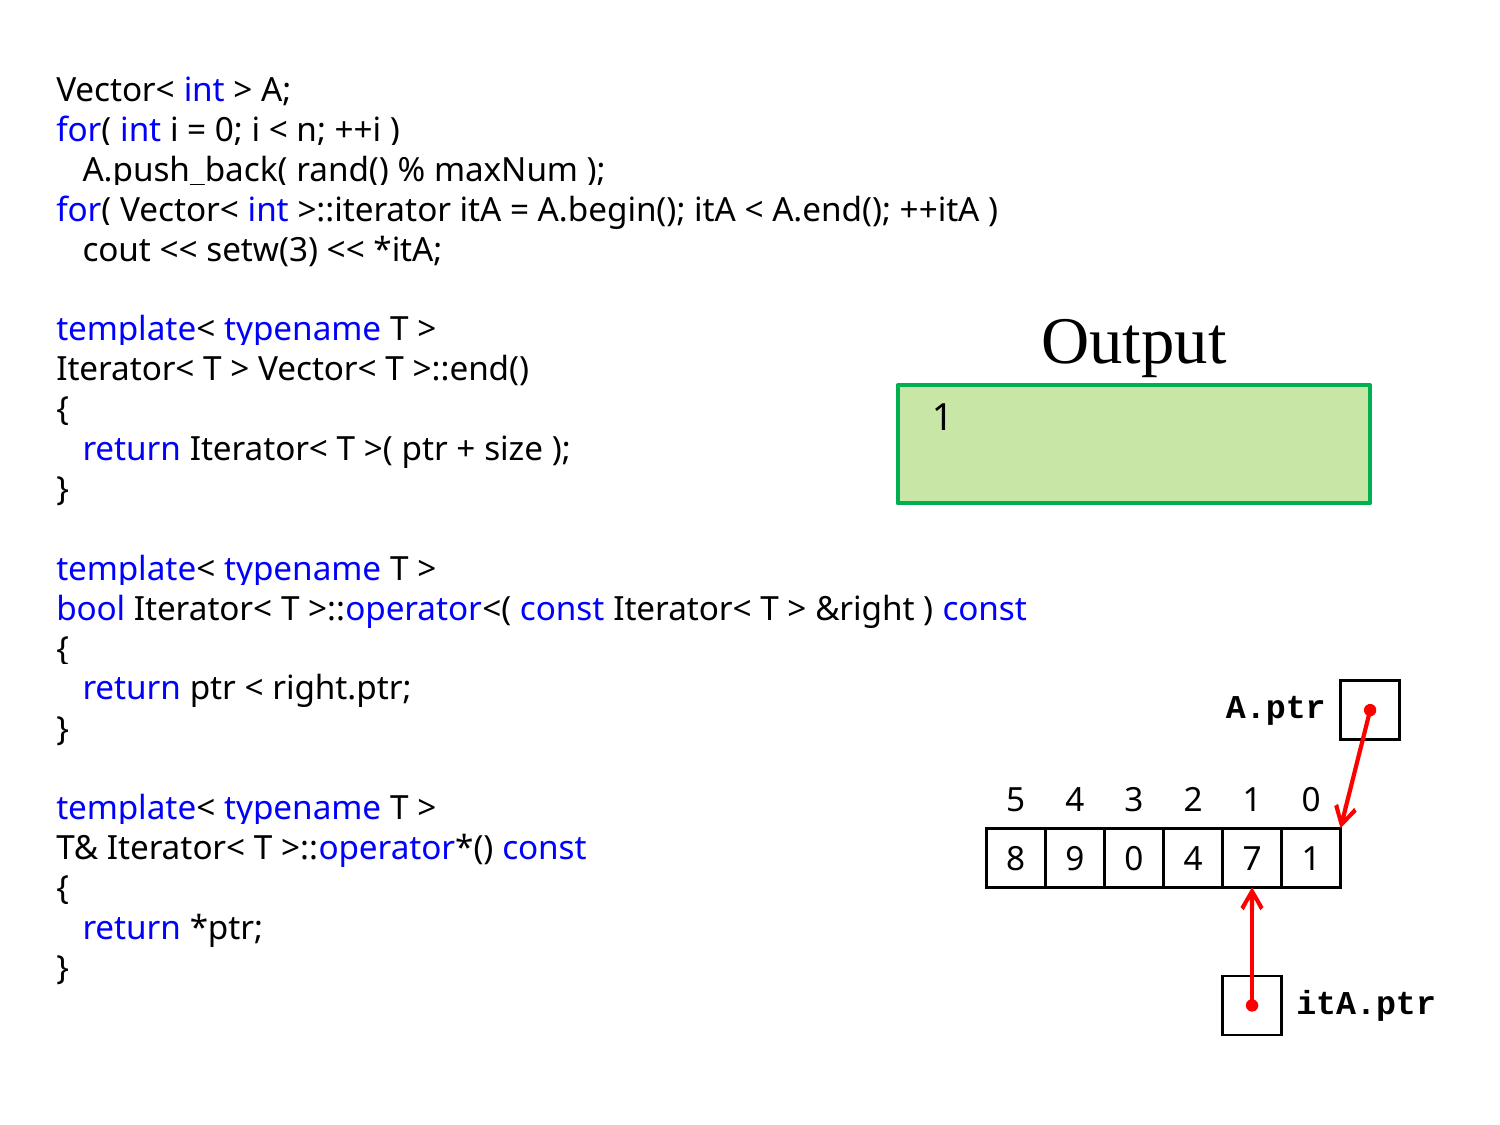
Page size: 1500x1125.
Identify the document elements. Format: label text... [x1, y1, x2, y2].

table_cell 7 [1224, 830, 1280, 886]
table_header 3 [1104, 769, 1163, 827]
table_cell 8 [988, 830, 1044, 886]
table_header itA.ptr [1283, 976, 1459, 1035]
text_box 1 [897, 385, 1371, 504]
table_header 2 [1163, 769, 1223, 827]
table_cell 4 [1165, 830, 1221, 886]
table_header 1 [1223, 769, 1282, 827]
table_cell 1 [1283, 830, 1339, 886]
text_box Output [1015, 296, 1253, 385]
table_header A.ptr [1193, 681, 1339, 740]
list Vector< int > A; for( int i = 0; i < n; ++i ) A.push_back( rand() % maxNum ); for( Vector< int >::iterator itA = A.begin(); itA < A.end(); ++itA ) cout << setw(3) << *itA; template< typename T > Iterator< T > Vector< T >::end() { return Iterator< T >( ptr + size ); } template< typename T > bool Iterator< T >::operator<( const Iterator< T > &right ) const { return ptr < right.ptr; } template< typename T > T& Iterator< T >::operator*() const { return *ptr; } [41, 60, 1459, 1035]
table_header 4 [1045, 769, 1104, 827]
table_cell 9 [1047, 830, 1103, 886]
table_header [1224, 977, 1280, 1034]
table_header 5 [986, 769, 1045, 827]
table_cell 0 [1106, 830, 1162, 886]
table_header 0 [1282, 769, 1335, 827]
table_header [1342, 682, 1398, 738]
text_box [1340, 709, 1371, 829]
